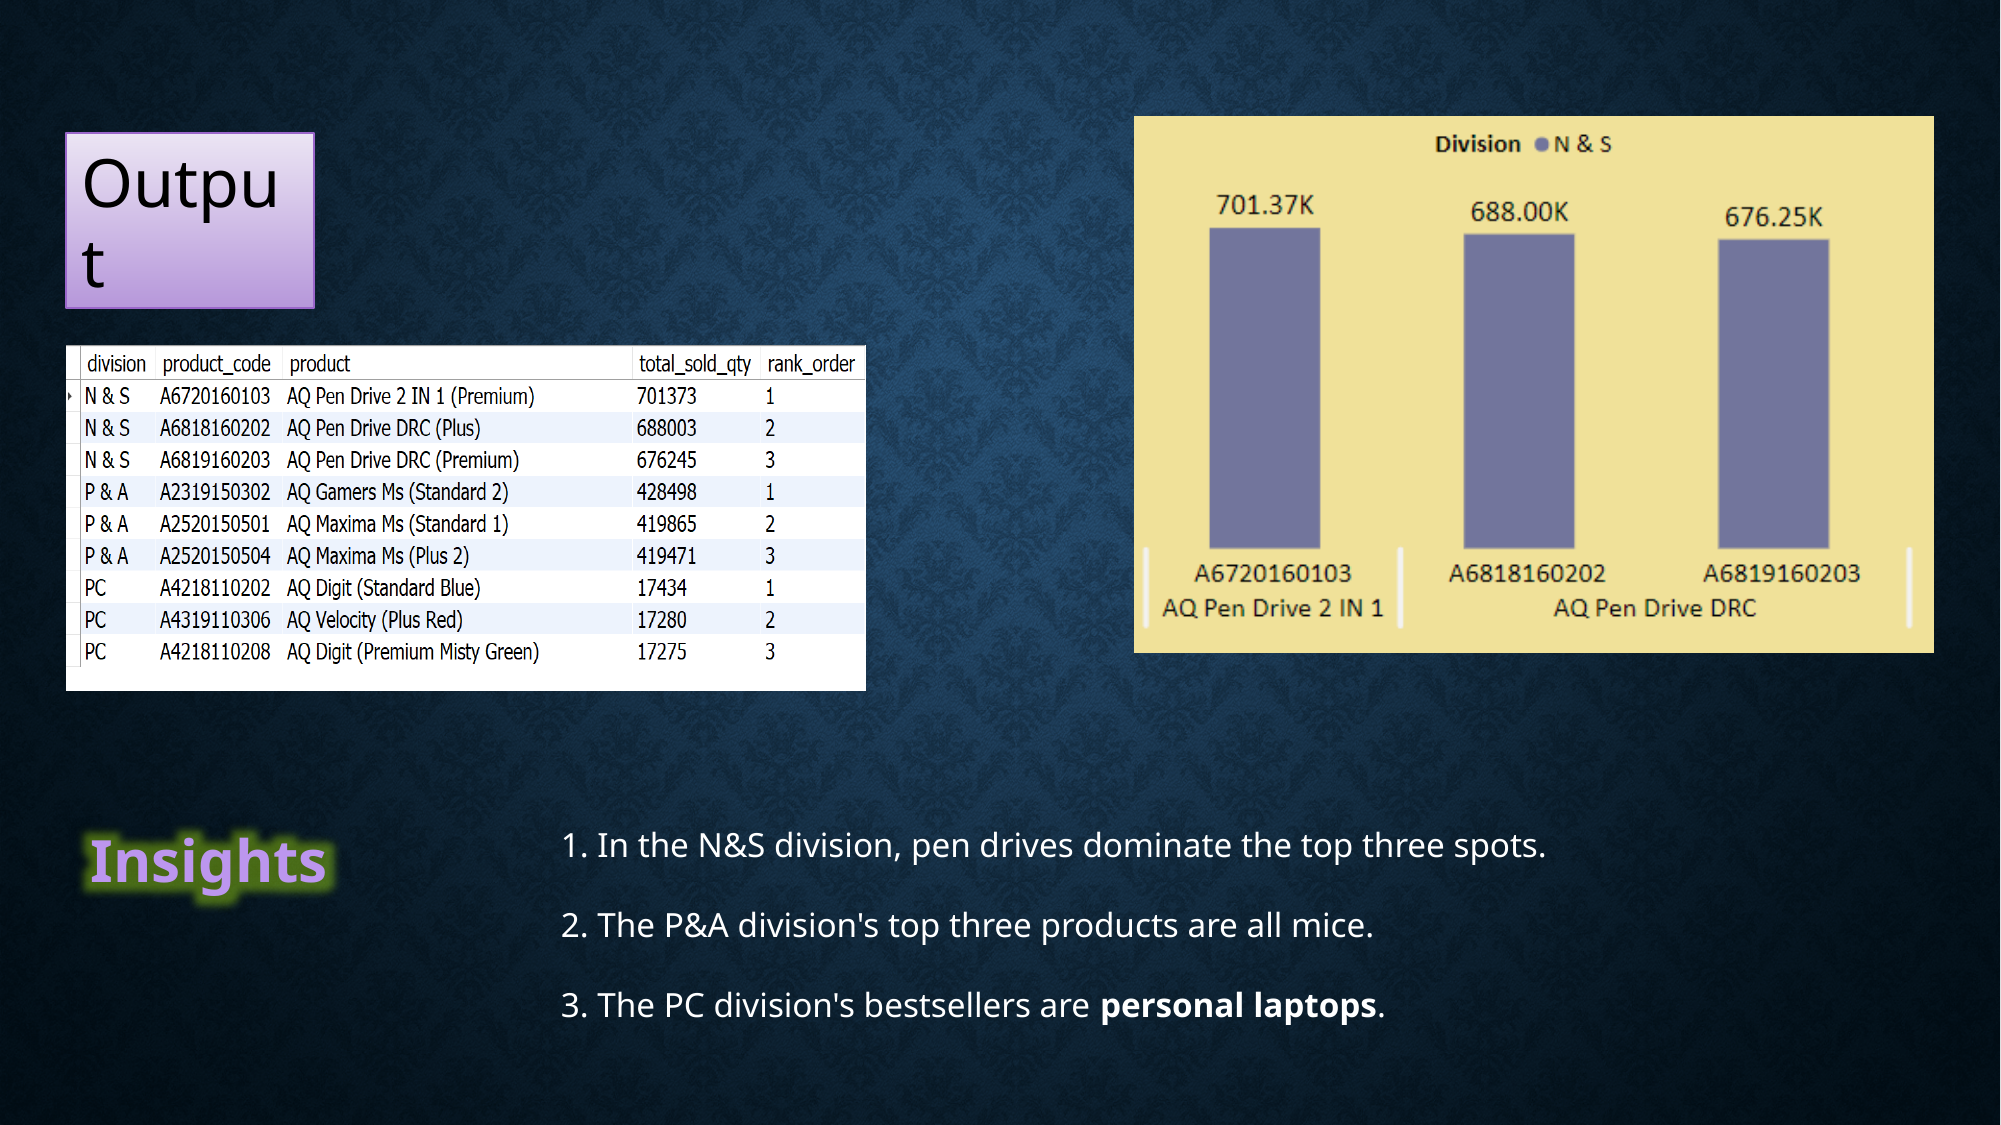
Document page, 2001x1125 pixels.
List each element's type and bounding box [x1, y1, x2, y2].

text_box [75, 816, 2000, 1035]
picture [1134, 116, 1935, 653]
text_box [65, 132, 866, 691]
